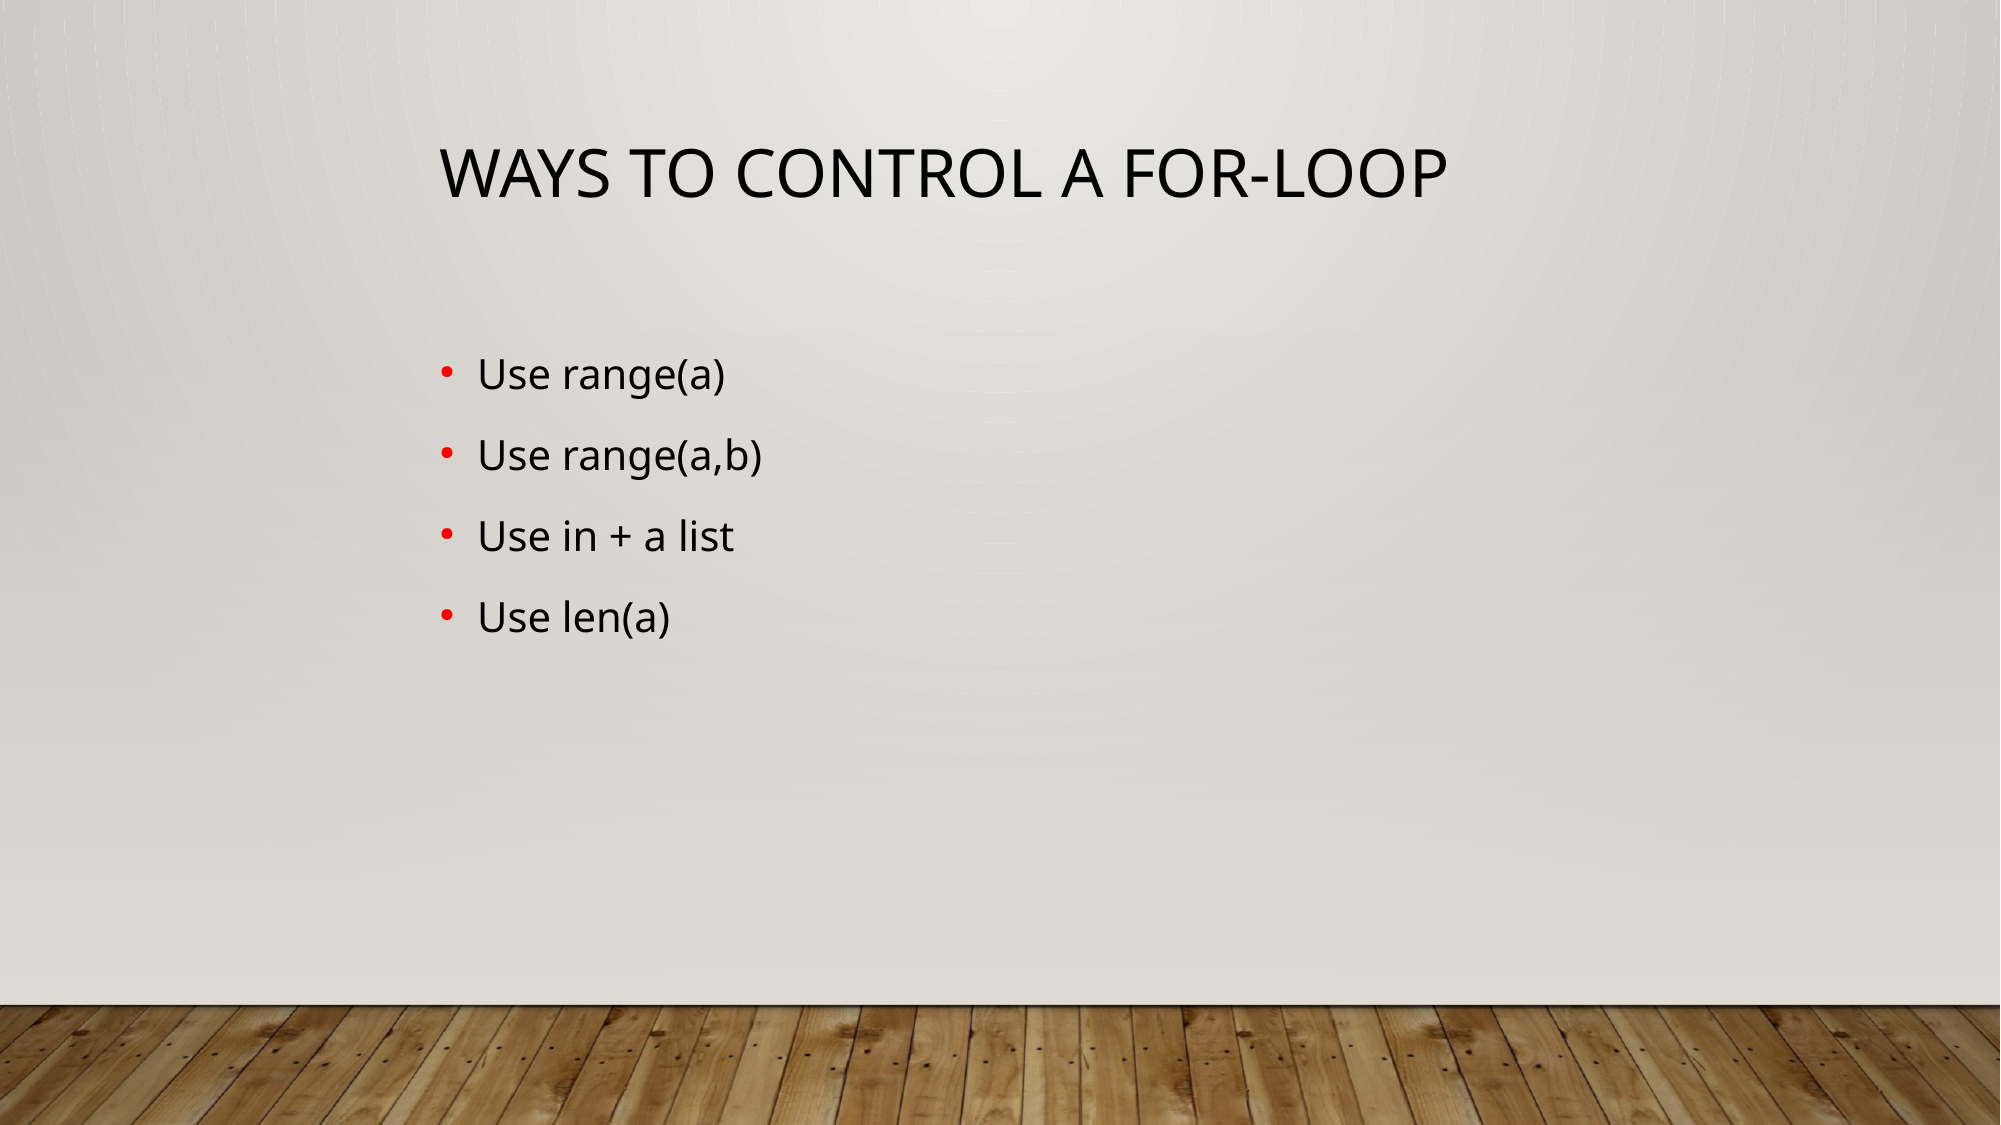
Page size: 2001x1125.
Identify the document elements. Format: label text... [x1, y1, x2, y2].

title Ways to control a for-loop [424, 132, 2000, 305]
picture [0, 1005, 2000, 1125]
list Use range(a) Use range(a,b) Use in + a list Use len(a) [424, 330, 2000, 897]
